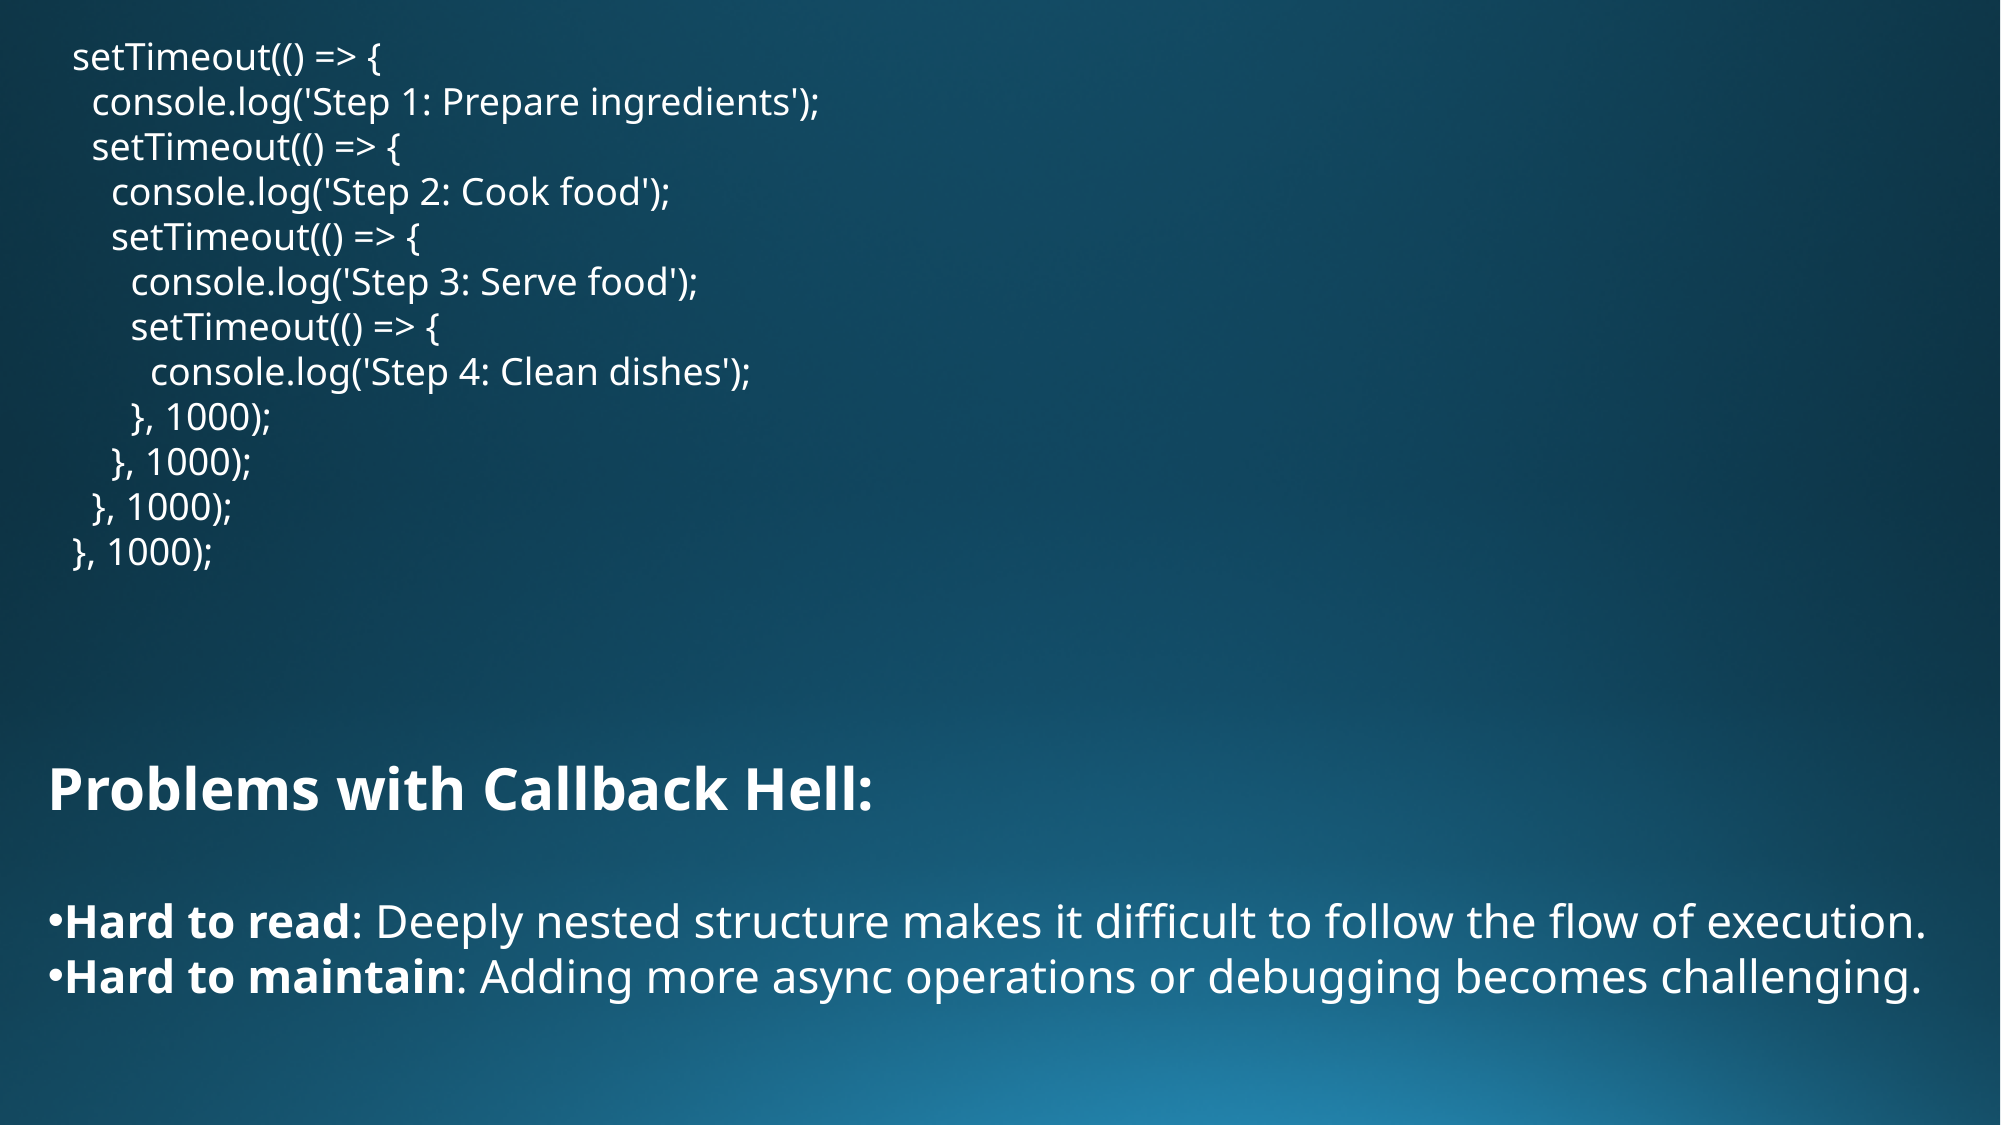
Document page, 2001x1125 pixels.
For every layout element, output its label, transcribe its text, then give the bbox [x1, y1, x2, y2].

picture [0, 0, 2001, 1125]
text_box setTimeout(() => { console.log('Step 1: Prepare ingredients'); setTimeout(() => { console.log('Step 2: Cook food'); setTimeout(() => { console.log('Step 3: Serve food'); setTimeout(() => { console.log('Step 4: Clean dishes'); }, 1000); }, 1000); }, 1000); }, 1000); [57, 25, 1058, 581]
text_box Problems with Callback Hell: Hard to read: Deeply nested structure makes it difficult to follow the flow of execution. Hard to maintain: Adding more async operations or debugging becomes challenging. [33, 745, 1946, 1010]
